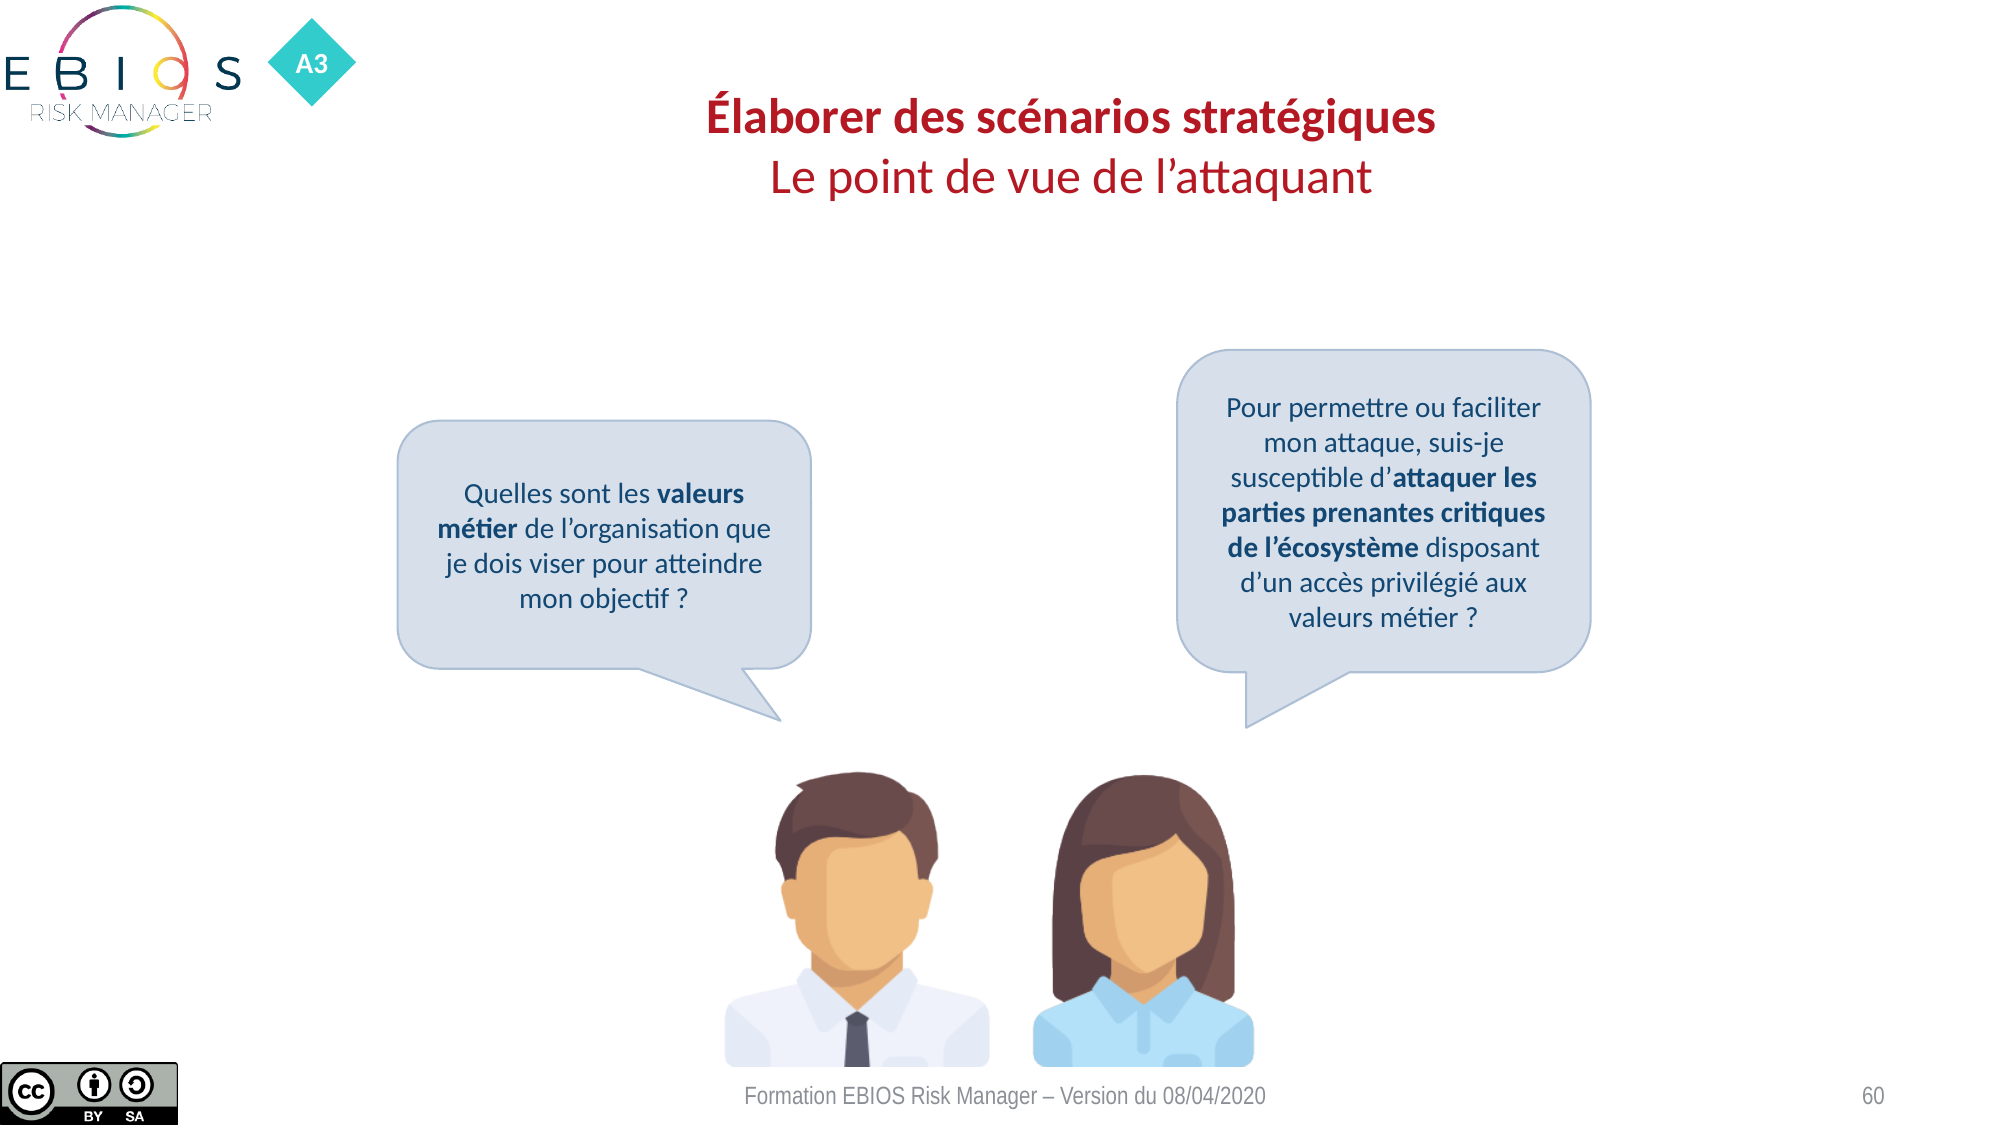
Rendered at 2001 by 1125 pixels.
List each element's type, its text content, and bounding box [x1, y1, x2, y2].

footer Formation EBIOS Risk Manager – Version du 08/04/2020 [291, 1065, 1720, 1125]
text_box Quelles sont les valeurs métier de l’organisation que je dois viser pour atteindre mon objectif ? [395, 418, 814, 723]
text_box A3 [265, 15, 359, 109]
text_box Pour permettre ou faciliter mon attaque, suis-je susceptible d’attaquer les parties prenantes critiques de l’écosystème disposant d’un accès privilégié aux valeurs métier ? [1175, 347, 1593, 730]
picture [0, 0, 244, 148]
slide_number 60 [1720, 1065, 1900, 1125]
picture [692, 766, 1332, 1067]
title Élaborer des scénarios stratégiques Le point de vue de l’attaquant [244, 78, 1900, 209]
picture [0, 1062, 178, 1125]
